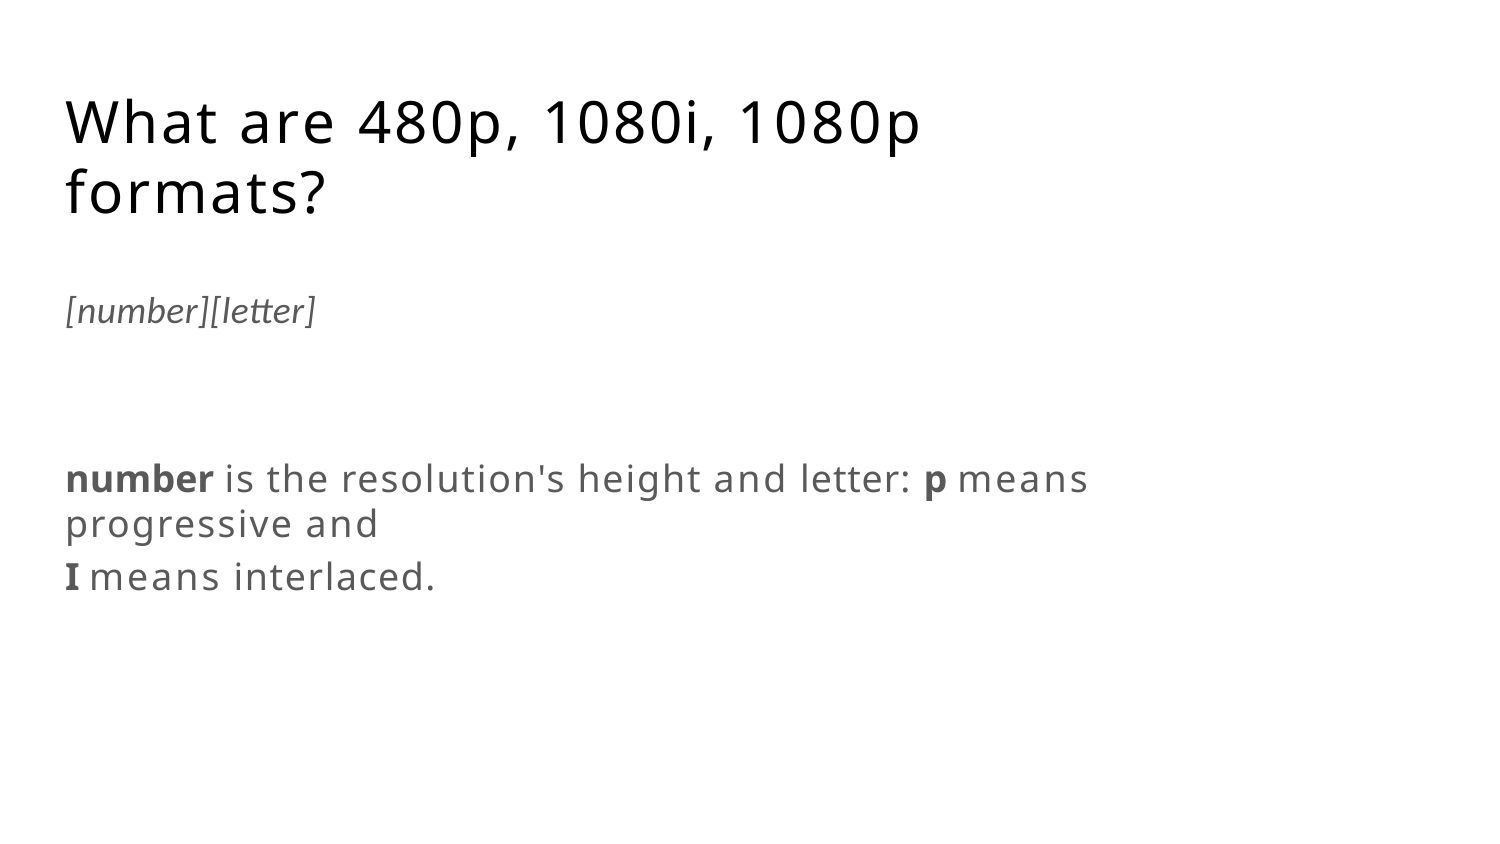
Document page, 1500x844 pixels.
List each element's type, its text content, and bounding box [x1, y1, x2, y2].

text_box number is the resolution's height and letter: p means progressive and I means interlaced. [63, 446, 1316, 599]
text_box [number][letter] [63, 283, 327, 331]
text_box What are 480p, 1080i, 1080p formats? [63, 82, 1093, 226]
